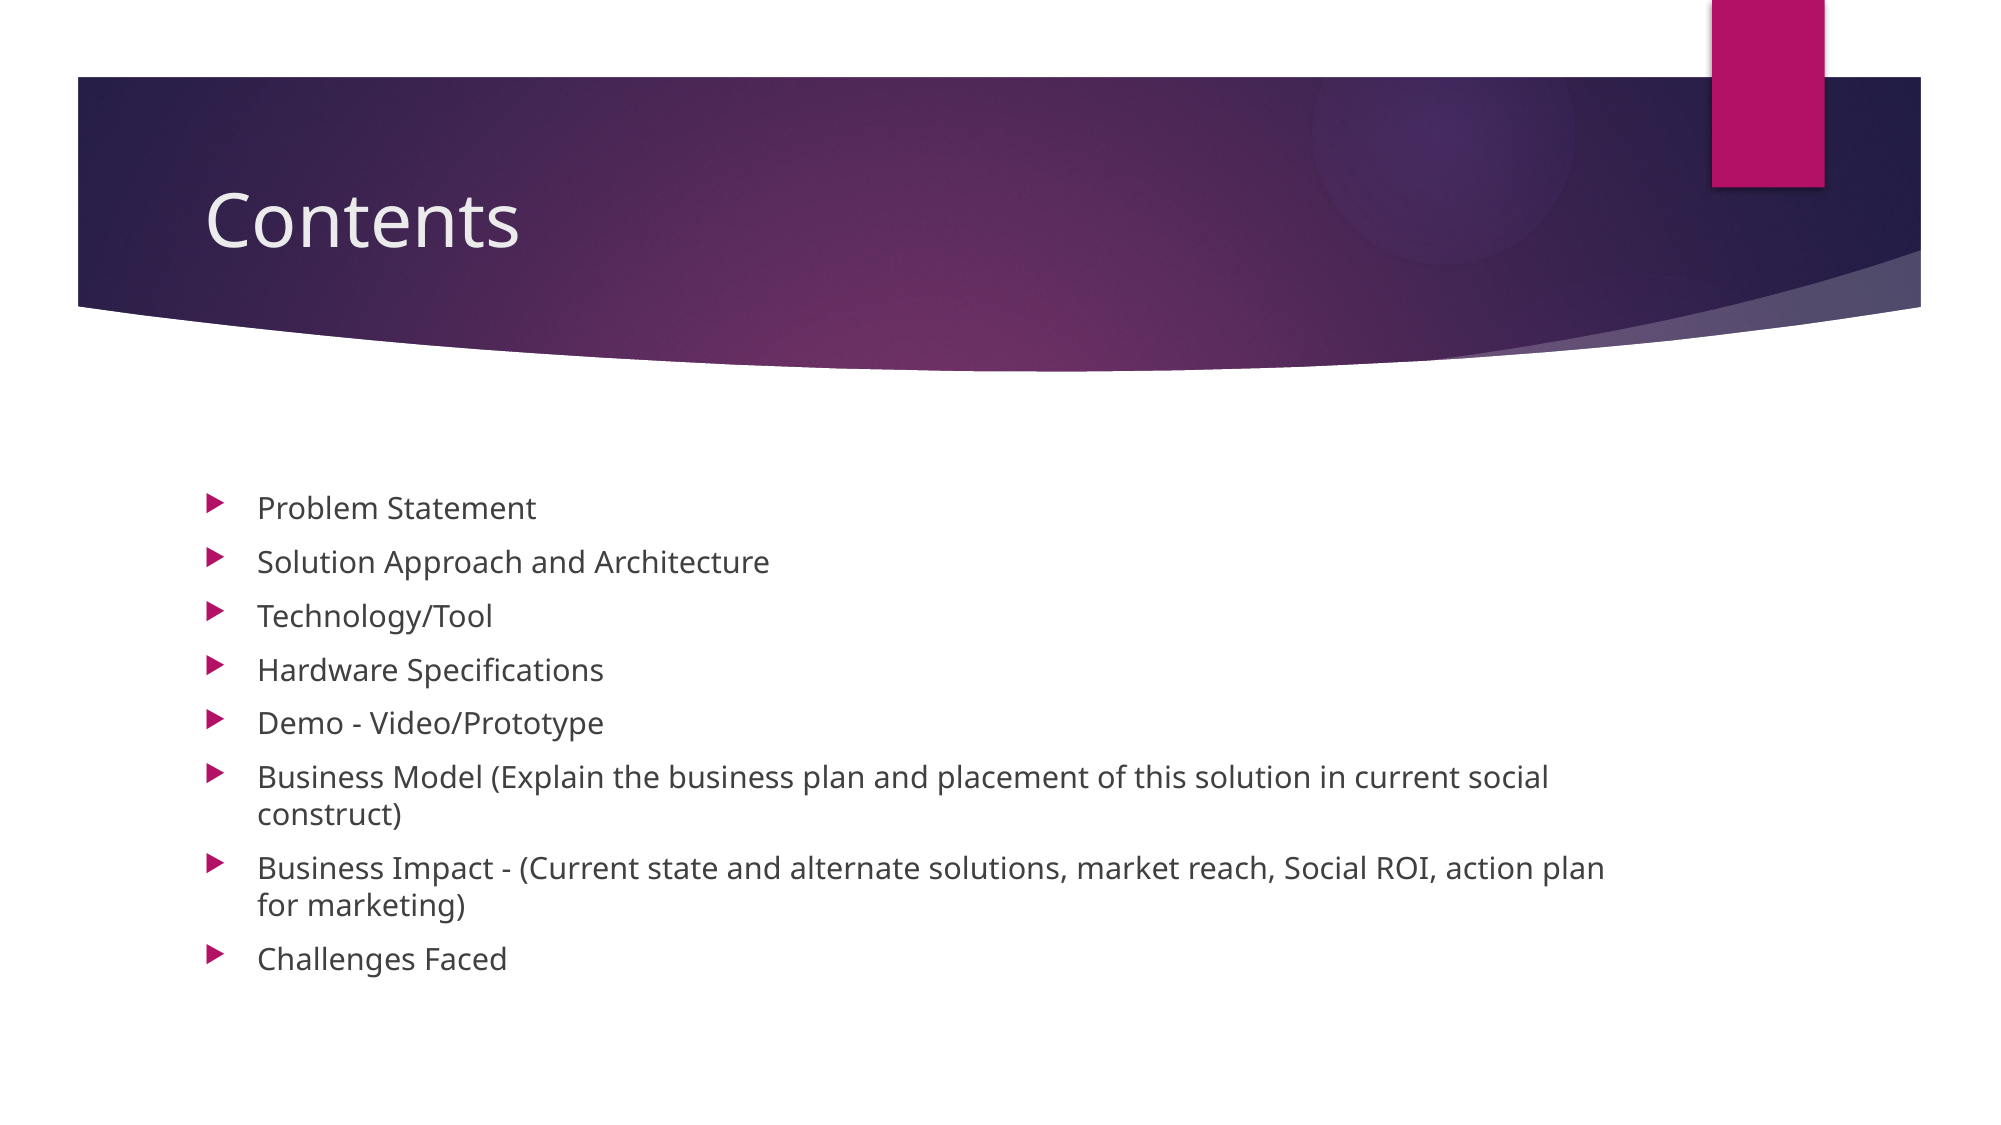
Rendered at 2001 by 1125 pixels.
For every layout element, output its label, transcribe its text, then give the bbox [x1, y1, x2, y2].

title Contents [189, 159, 1627, 276]
list Problem Statement Solution Approach and Architecture Technology/Tool Hardware Specifications Demo - Video/Prototype Business Model (Explain the business plan and placement of this solution in current social construct) Business Impact - (Current state and alternate solutions, market reach, Social ROI, action plan for marketing) Challenges Faced [189, 427, 1638, 988]
